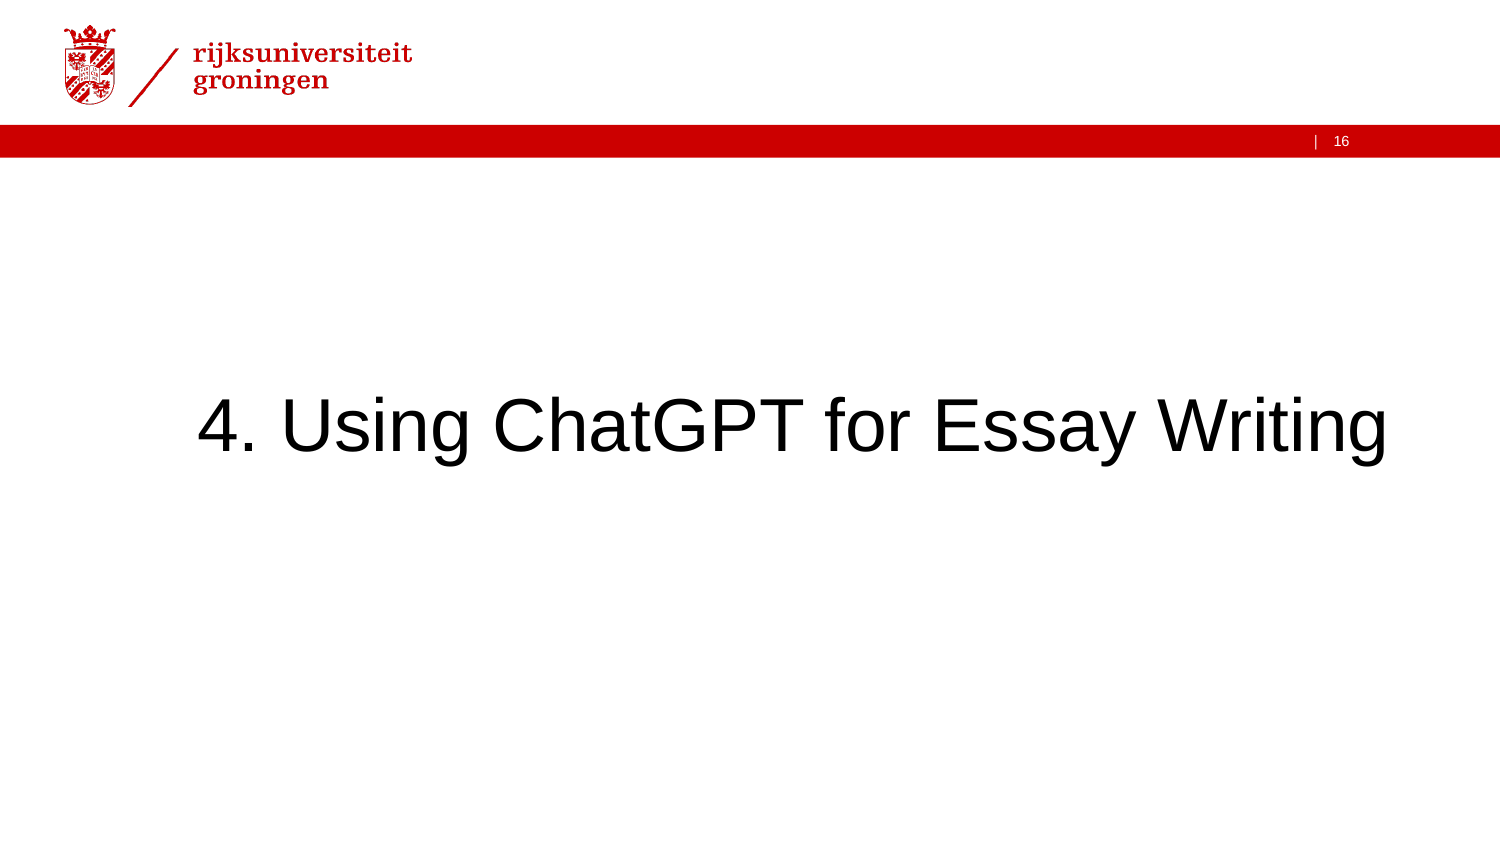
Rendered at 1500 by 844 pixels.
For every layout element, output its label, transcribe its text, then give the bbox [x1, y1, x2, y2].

title 4. Using ChatGPT for Essay Writing [51, 352, 1449, 491]
picture [64, 25, 412, 107]
